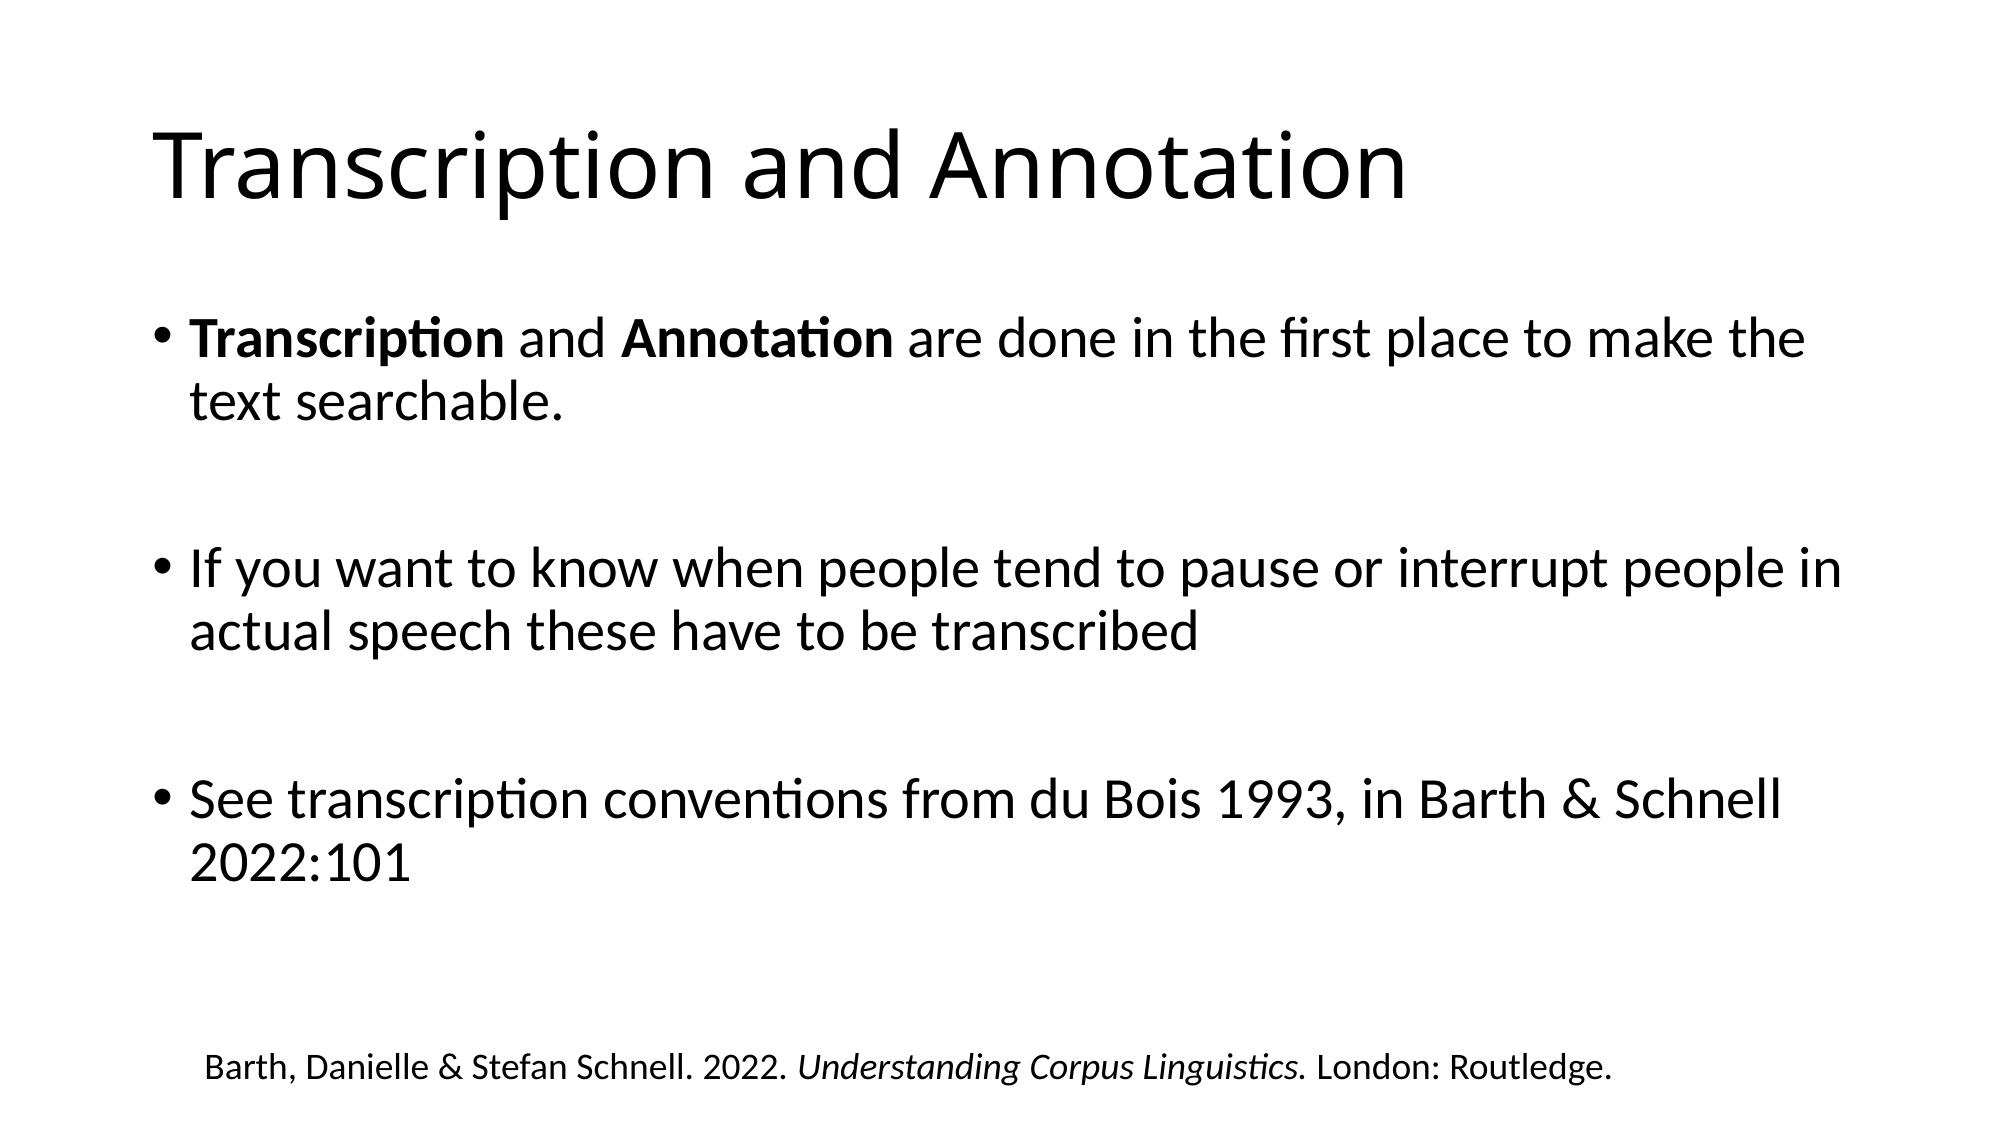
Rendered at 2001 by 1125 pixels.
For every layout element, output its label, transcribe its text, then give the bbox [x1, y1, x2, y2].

text_box Barth, Danielle & Stefan Schnell. 2022. Understanding Corpus Linguistics. London: Routledge. [189, 1034, 1677, 1095]
title Transcription and Annotation [137, 59, 1863, 278]
list Transcription and Annotation are done in the first place to make the text searchable. If you want to know when people tend to pause or interrupt people in actual speech these have to be transcribed See transcription conventions from du Bois 1993, in Barth & Schnell 2022:101 [137, 299, 1863, 922]
